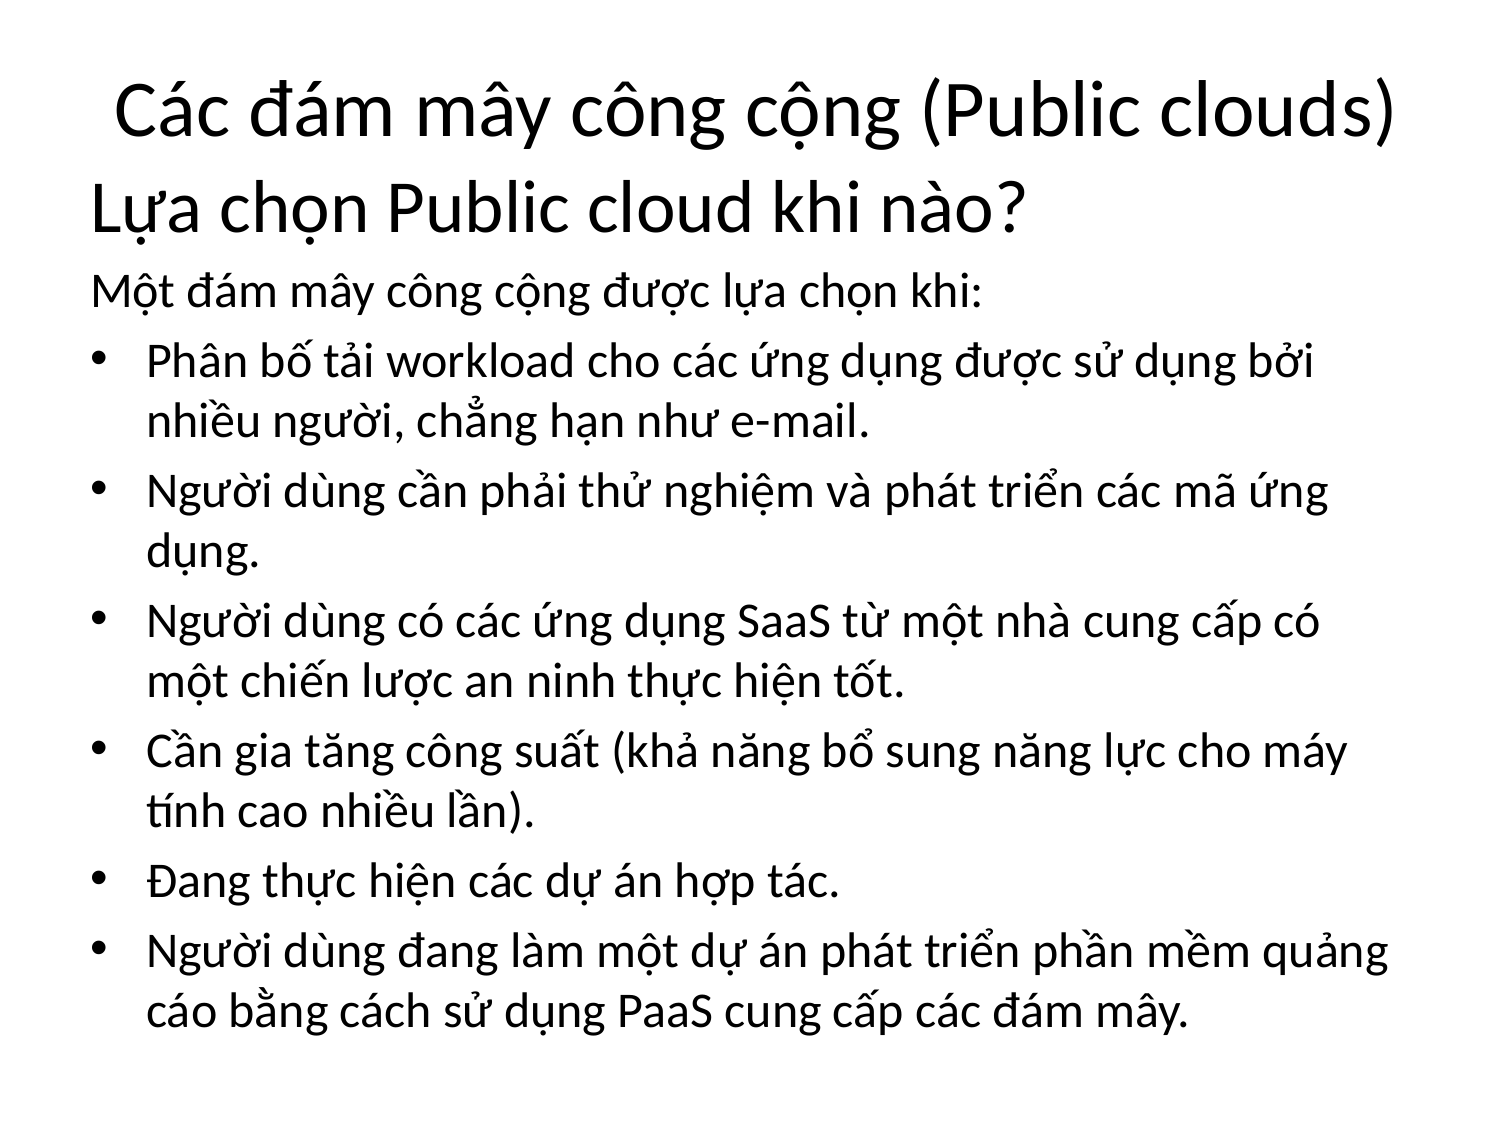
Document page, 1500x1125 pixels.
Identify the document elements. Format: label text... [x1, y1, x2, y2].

list Lựa chọn Public cloud khi nào? Một đám mây công cộng được lựa chọn khi: Phân bố tải workload cho các ứng dụng được sử dụng bởi nhiều người, chẳng hạn như e-mail. Người dùng cần phải thử nghiệm và phát triển các mã ứng dụng. Người dùng có các ứng dụng SaaS từ một nhà cung cấp có một chiến lược an ninh thực hiện tốt. Cần gia tăng công suất (khả năng bổ sung năng lực cho máy tính cao nhiều lần). Đang thực hiện các dự án hợp tác. Người dùng đang làm một dự án phát triển phần mềm quảng cáo bằng cách sử dụng PaaS cung cấp các đám mây. [75, 171, 1425, 1100]
title Các đám mây công cộng (Public clouds) [50, 37, 1463, 171]
